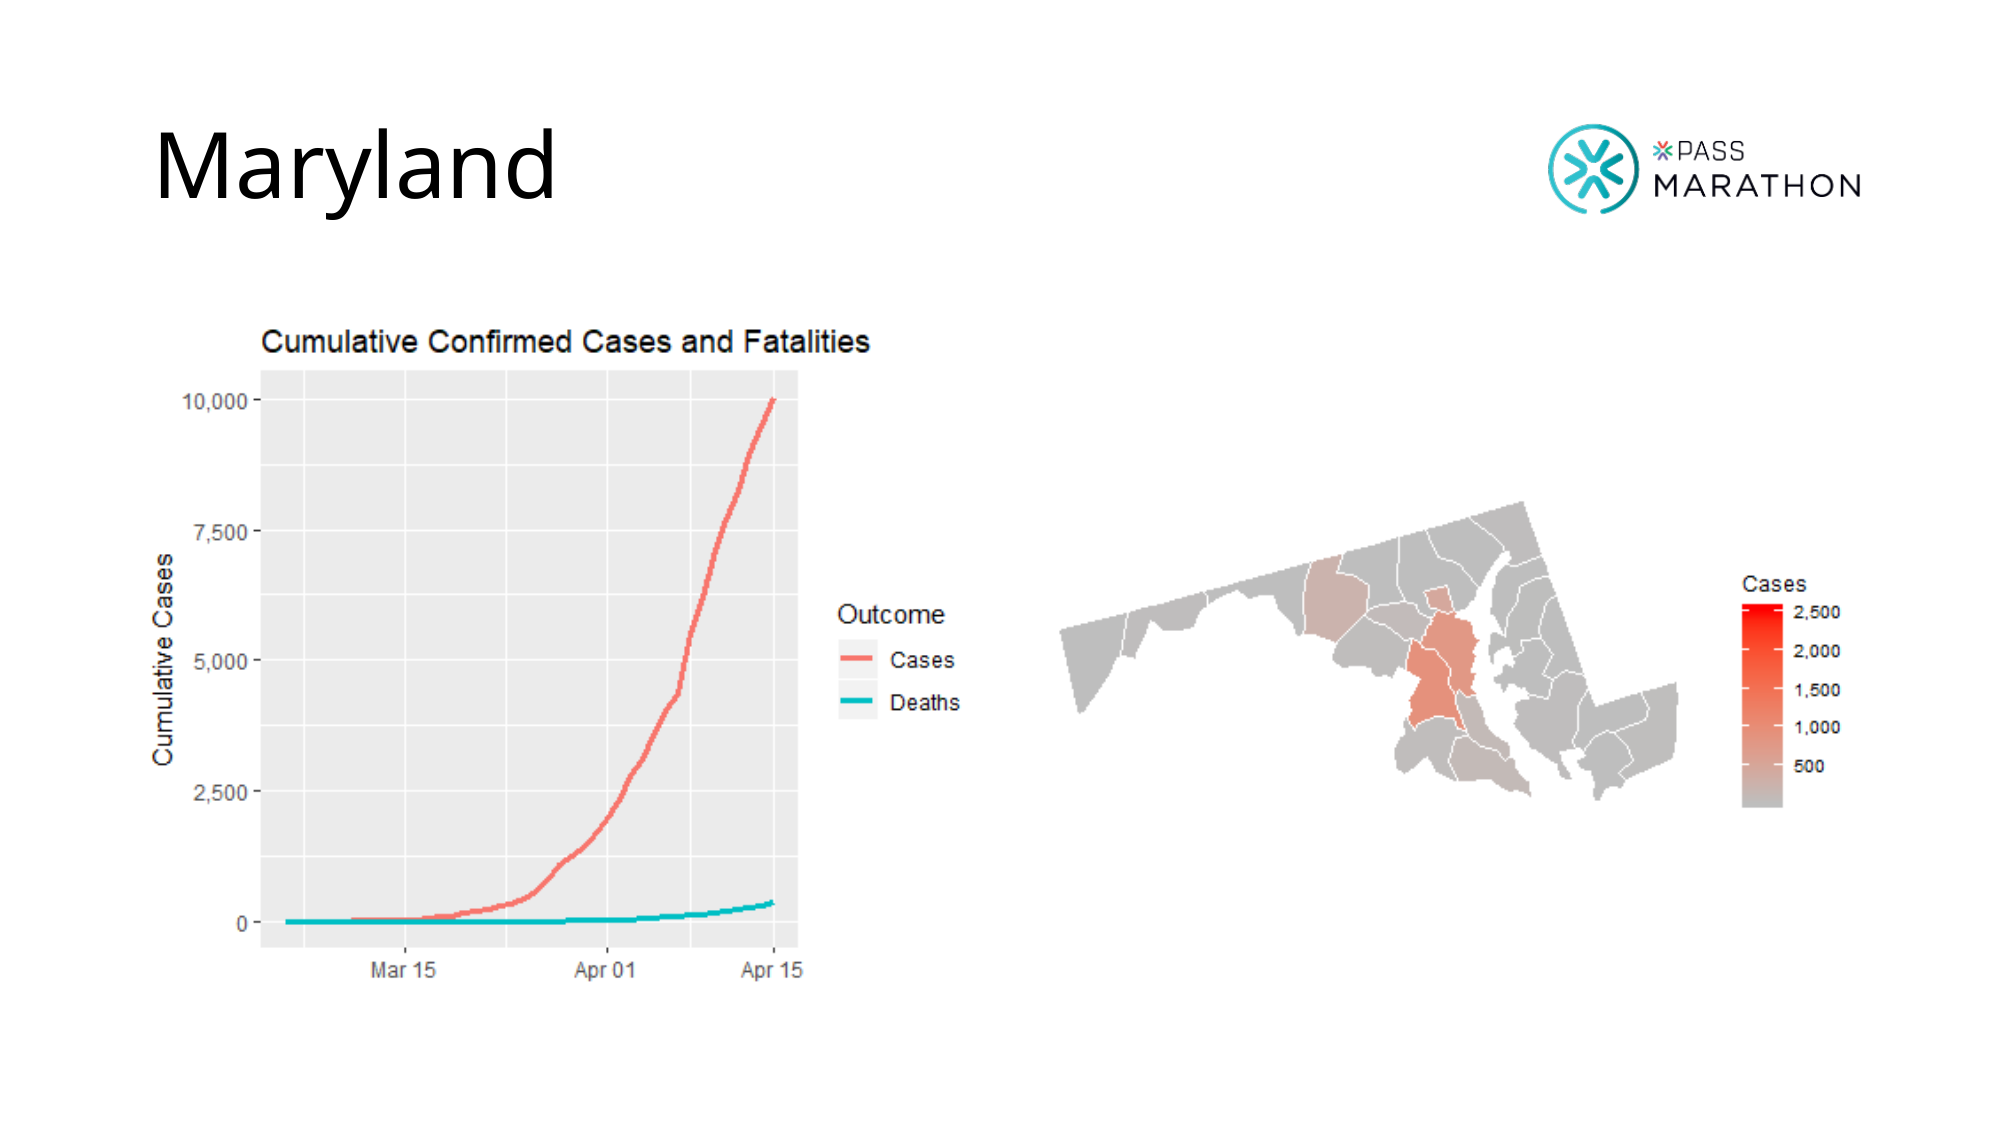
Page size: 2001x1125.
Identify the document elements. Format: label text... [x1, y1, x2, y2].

title Maryland [137, 59, 1863, 278]
picture [137, 314, 988, 994]
picture [1012, 314, 1863, 994]
